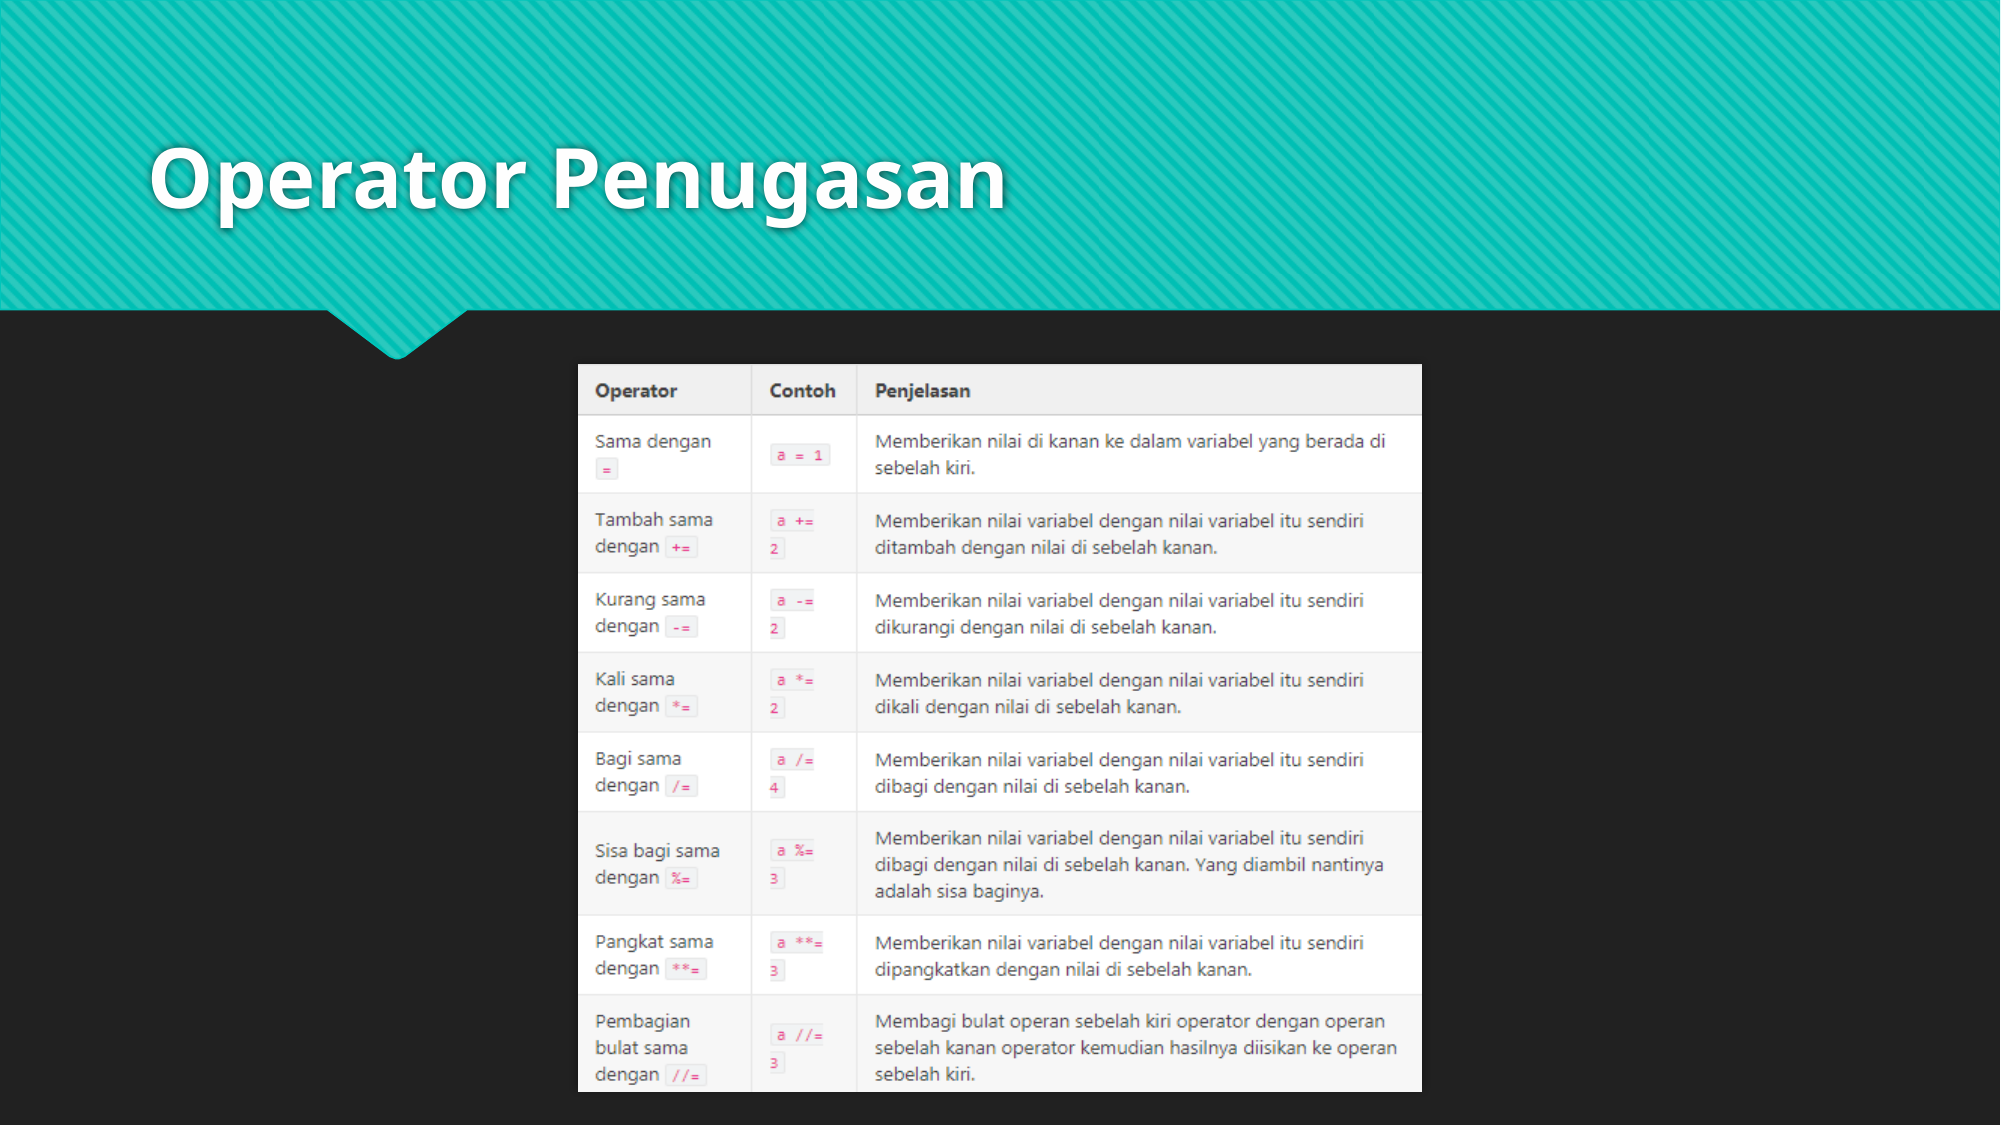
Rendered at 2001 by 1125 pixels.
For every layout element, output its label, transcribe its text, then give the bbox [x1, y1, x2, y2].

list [577, 364, 1423, 1092]
title Operator Penugasan [132, 73, 1868, 233]
